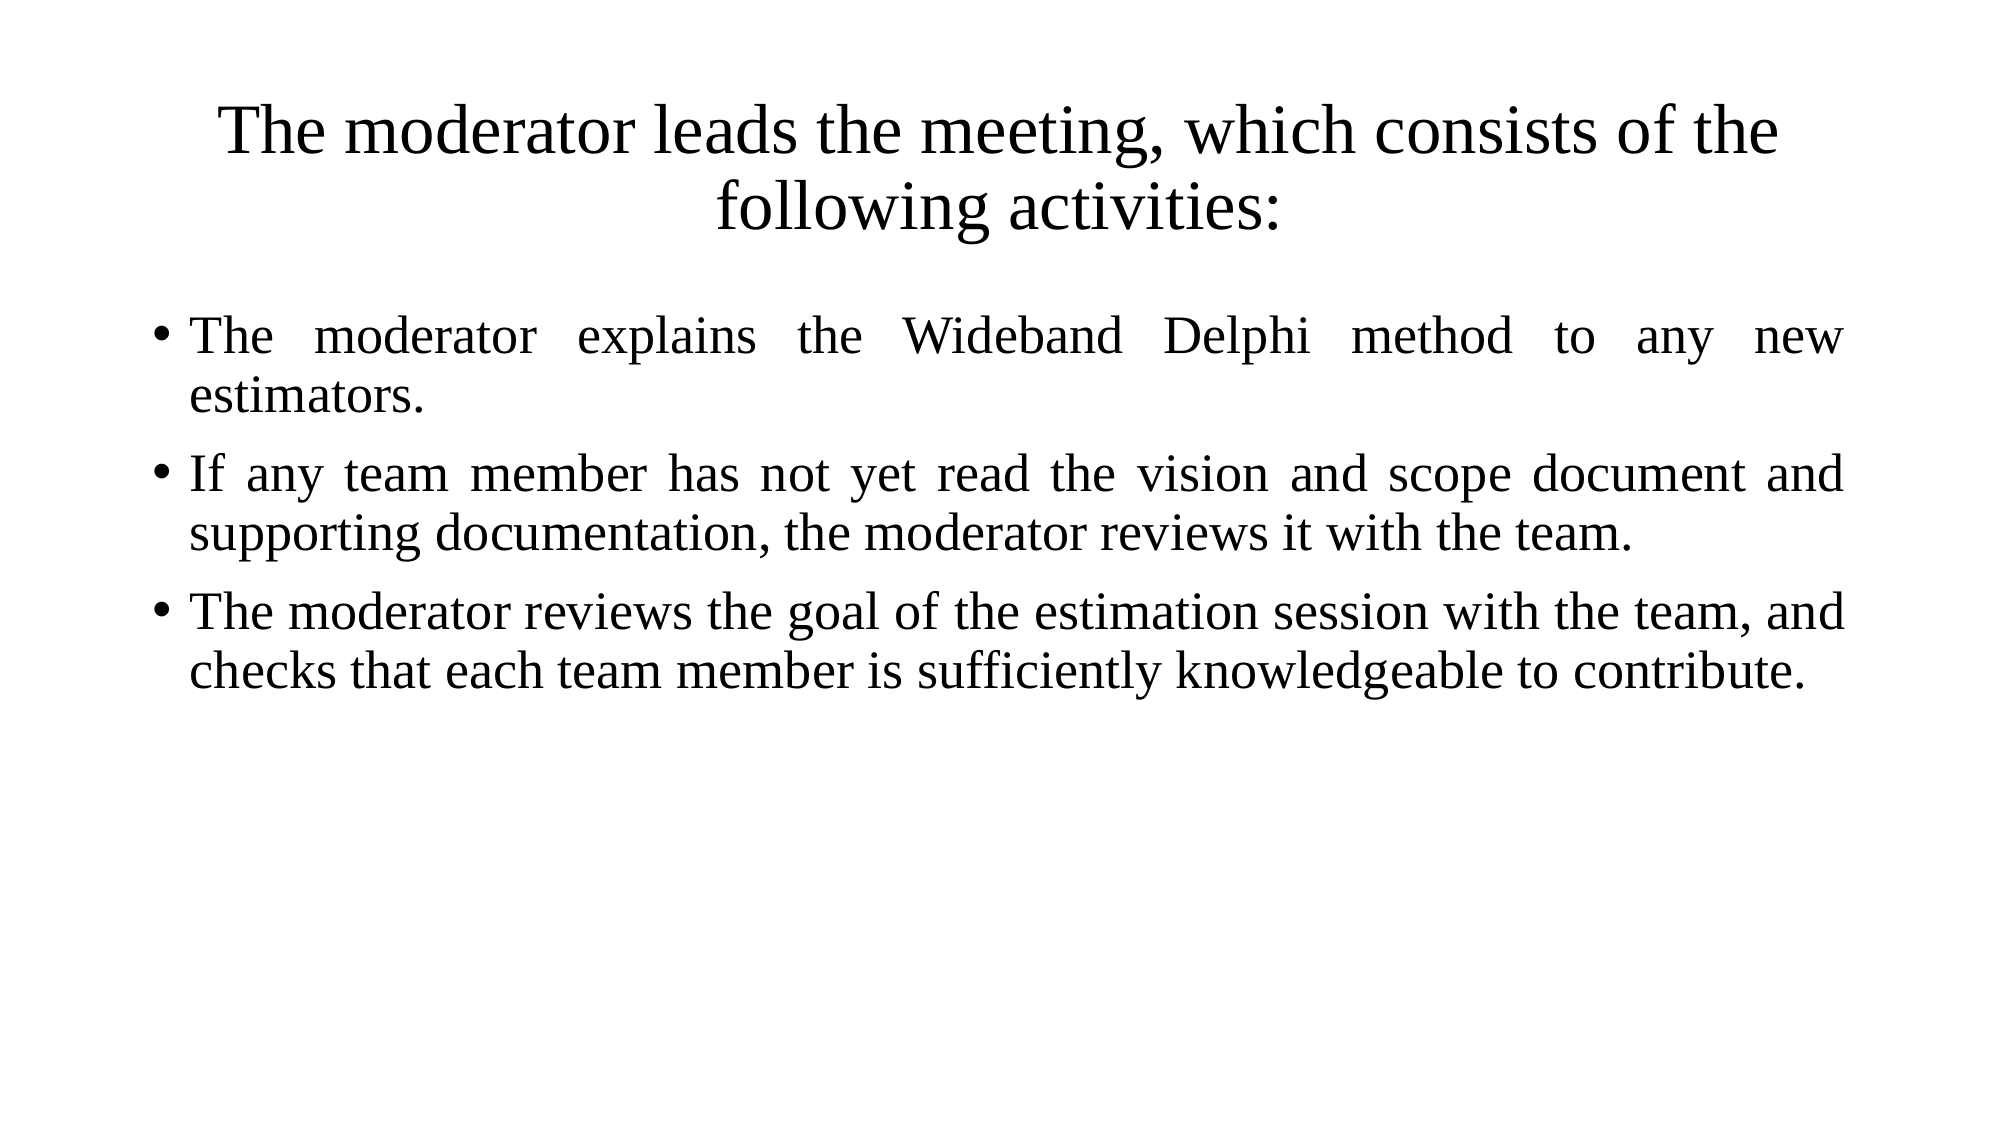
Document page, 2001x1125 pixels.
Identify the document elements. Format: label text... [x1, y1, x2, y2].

title The moderator leads the meeting, which consists of the following activities: [137, 59, 1863, 278]
list The moderator explains the Wideband Delphi method to any new estimators. If any team member has not yet read the vision and scope document and supporting documentation, the moderator reviews it with the team. The moderator reviews the goal of the estimation session with the team, and checks that each team member is sufficiently knowledgeable to contribute. [137, 299, 1863, 1014]
